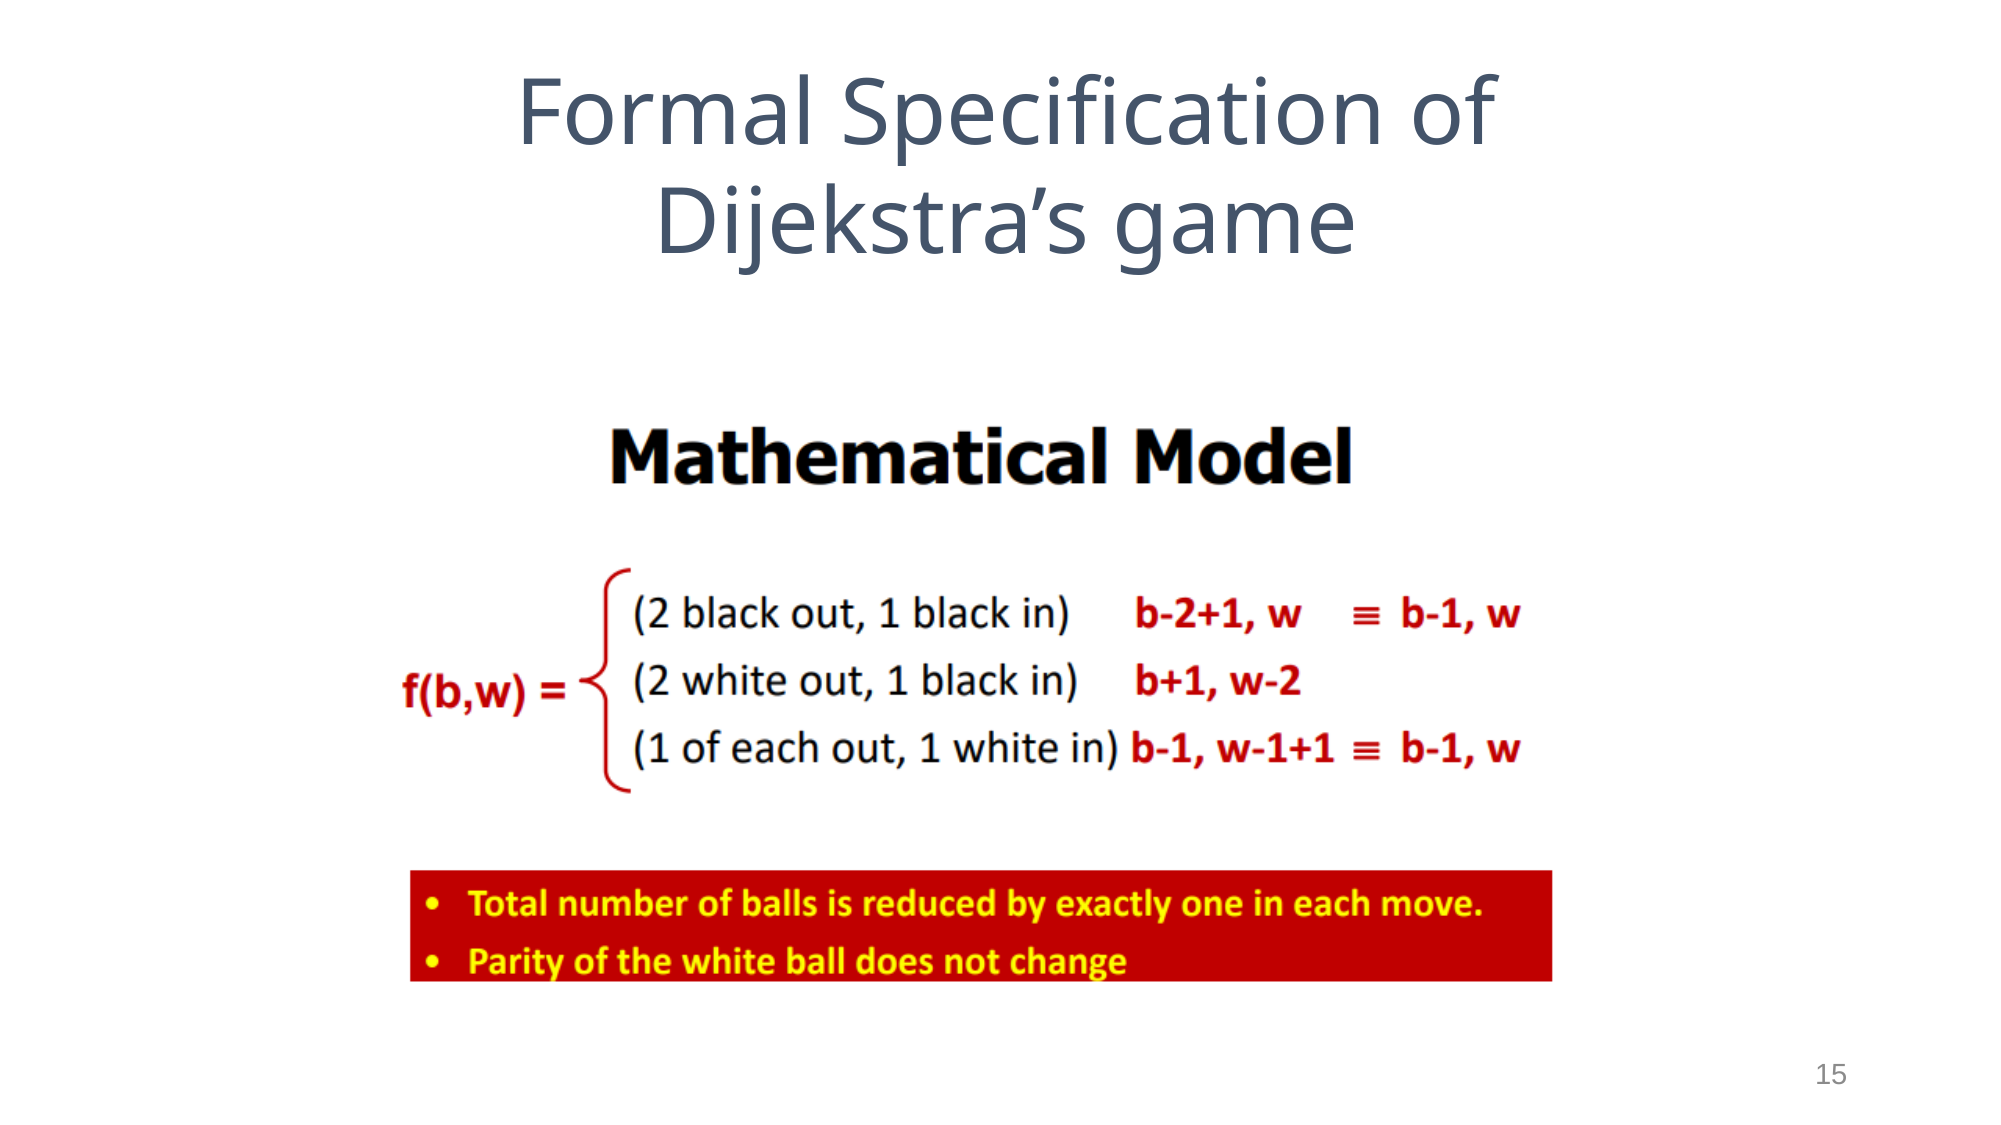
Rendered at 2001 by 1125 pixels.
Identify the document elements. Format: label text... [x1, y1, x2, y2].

text_box Formal Specification of Dijekstra’s game [324, 45, 1688, 300]
picture [387, 399, 1565, 999]
slide_number 15 [1412, 1042, 1863, 1103]
